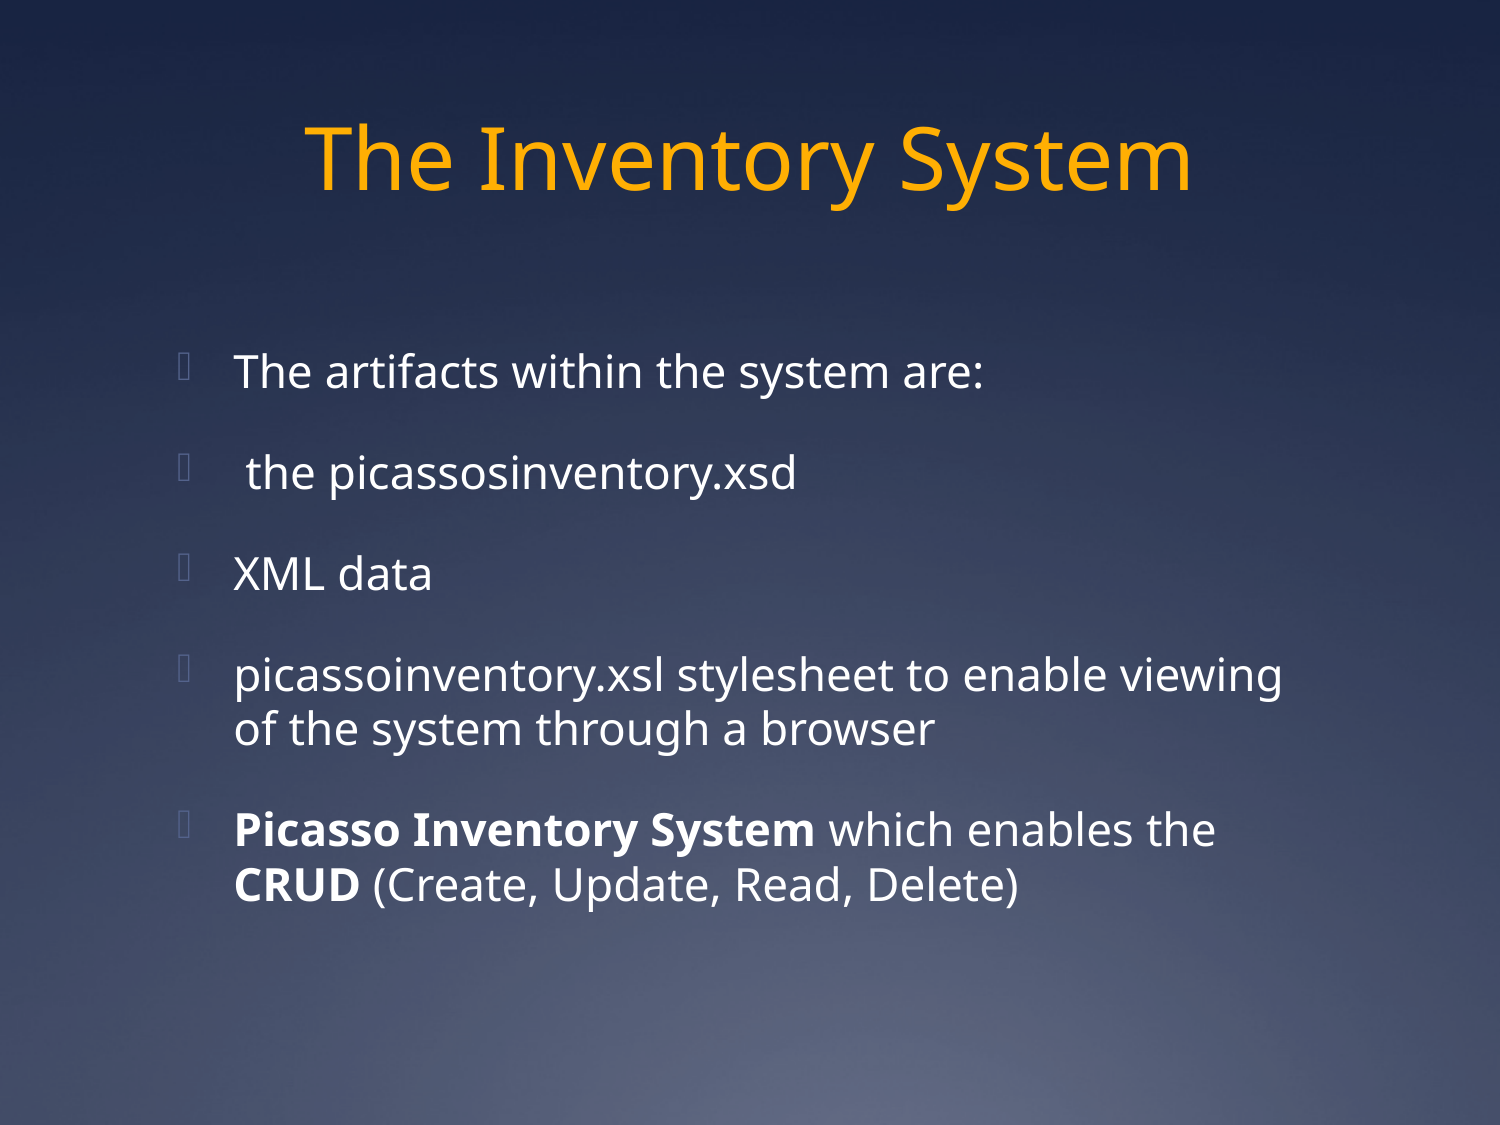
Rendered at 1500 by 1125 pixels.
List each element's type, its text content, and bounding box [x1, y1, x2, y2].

title The Inventory System [100, 95, 1400, 225]
list The artifacts within the system are: the picassosinventory.xsd XML data picassoinventory.xsl stylesheet to enable viewing of the system through a browser Picasso Inventory System which enables the CRUD (Create, Update, Read, Delete) [162, 335, 1338, 1005]
